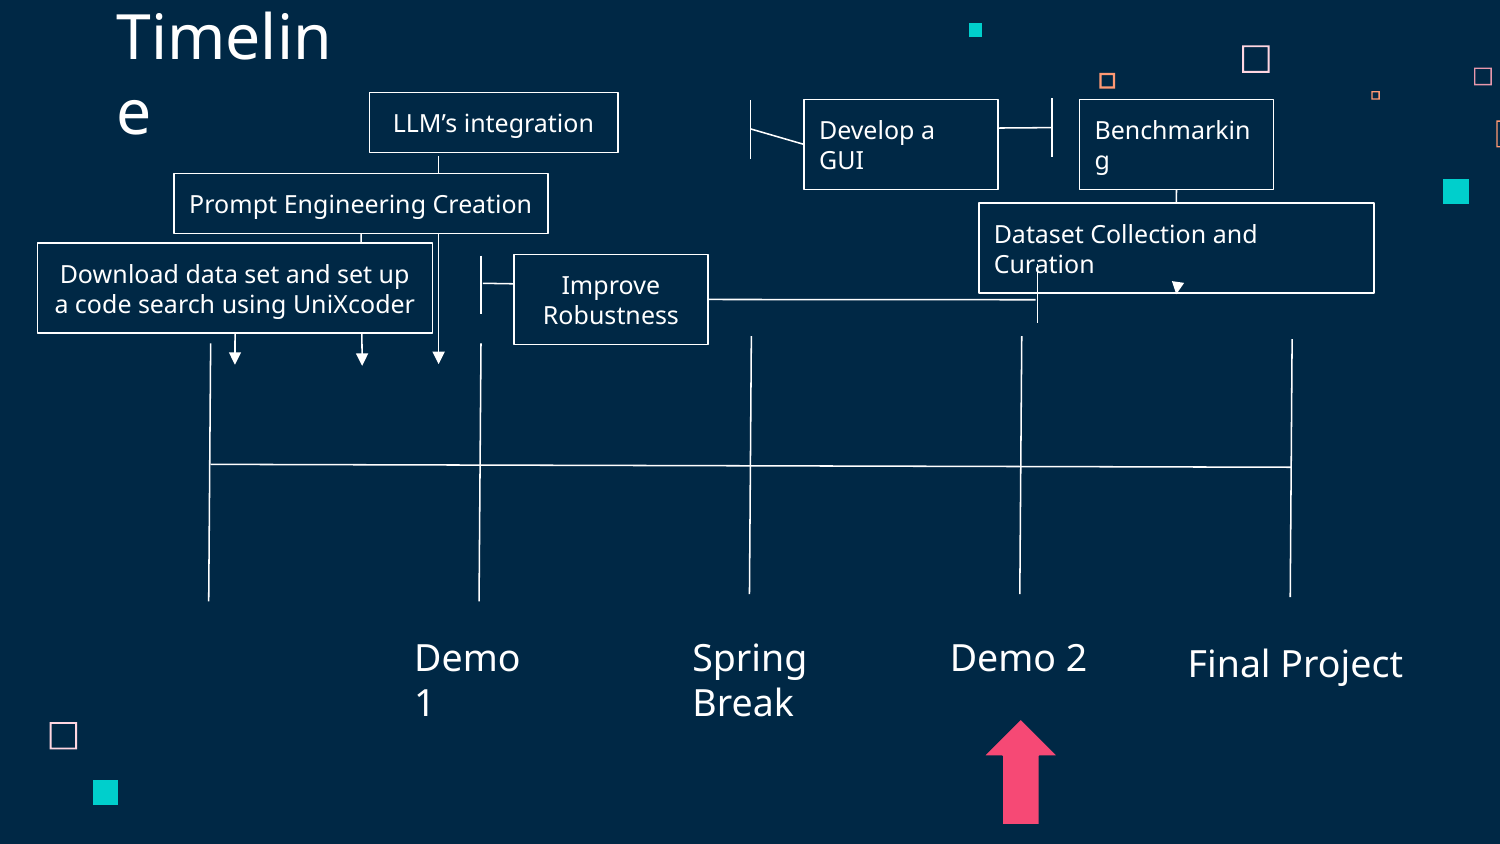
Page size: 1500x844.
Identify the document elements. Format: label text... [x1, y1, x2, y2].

text_box Prompt Engineering Creation [173, 173, 434, 234]
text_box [210, 464, 473, 468]
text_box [756, 464, 1014, 468]
text_box Demo 1 [399, 618, 561, 739]
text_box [478, 343, 482, 602]
text_box Final Project [1172, 624, 1438, 700]
text_box Benchmarking [1079, 99, 1274, 190]
text_box Develop a GUI [804, 99, 999, 190]
text_box Spring Break [677, 618, 824, 739]
text_box LLM’s integration [369, 92, 618, 153]
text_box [1019, 335, 1023, 595]
text_box Prompt Engineering Creation [444, 173, 549, 234]
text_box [1027, 464, 1284, 468]
text_box [983, 718, 1059, 825]
text_box Dataset Collection and Curation [978, 203, 1375, 293]
text_box Download data set and set up a code search using UniXcoder [37, 243, 355, 334]
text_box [1289, 338, 1293, 598]
title Timeline [101, 67, 350, 163]
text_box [486, 464, 744, 468]
text_box Demo 2 [934, 618, 1107, 694]
text_box Improve Robustness [514, 254, 709, 345]
text_box Download data set and set up a code search using UniXcoder [367, 243, 433, 334]
